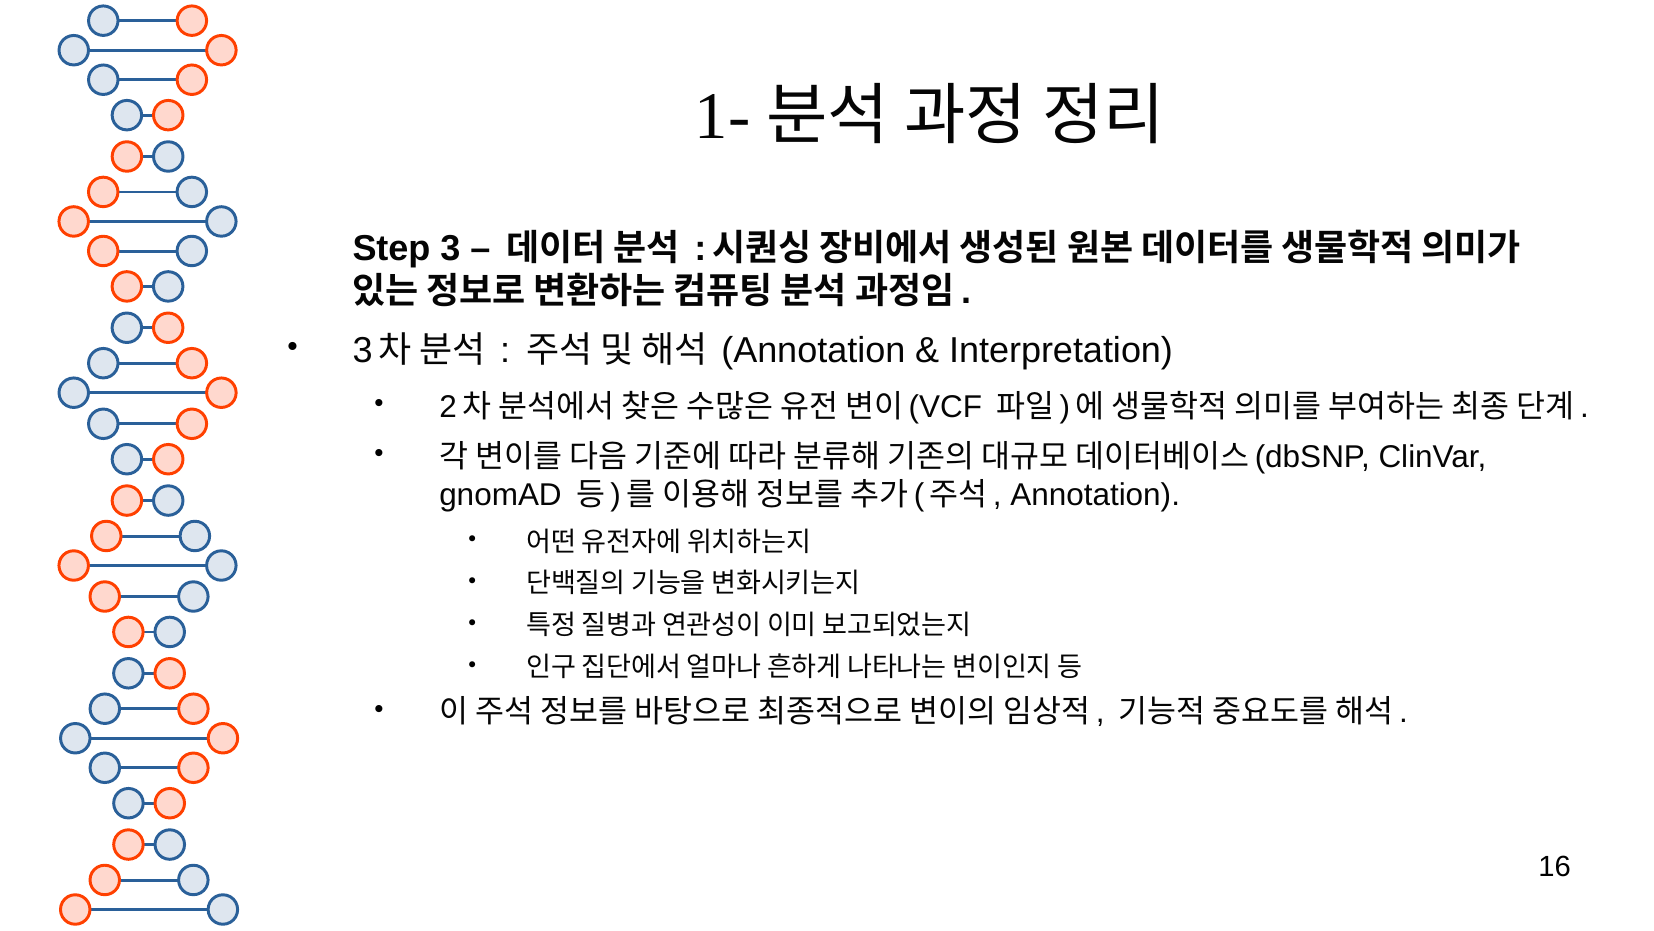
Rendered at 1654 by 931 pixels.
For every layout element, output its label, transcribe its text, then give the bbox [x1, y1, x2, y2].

list Step 3 – 데이터 분석 :시퀀싱 장비에서 생성된 원본 데이터를 생물학적 의미가 있는 정보로 변환하는 컴퓨팅 분석 과정임. 3차 분석 : 주석 및 해석 (Annotation & Interpretation) 2차 분석에서 찾은 수많은 유전 변이(VCF 파일)에 생물학적 의미를 부여하는 최종 단계. 각 변이를 다음 기준에 따라 분류해 기존의 대규모 데이터베이스(dbSNP, ClinVar, gnomAD 등)를 이용해 정보를 추가(주석, Annotation). 어떤 유전자에 위치하는지 단백질의 기능을 변화시키는지 특정 질병과 연관성이 이미 보고되었는지 인구 집단에서 얼마나 흔하게 나타나는 변이인지 등 이 주석 정보를 바탕으로 최종적으로 변이의 임상적, 기능적 중요도를 해석. [265, 224, 1595, 764]
slide_number 16 [1185, 847, 1571, 912]
title 1-분석 과정 정리 [265, 35, 1595, 189]
